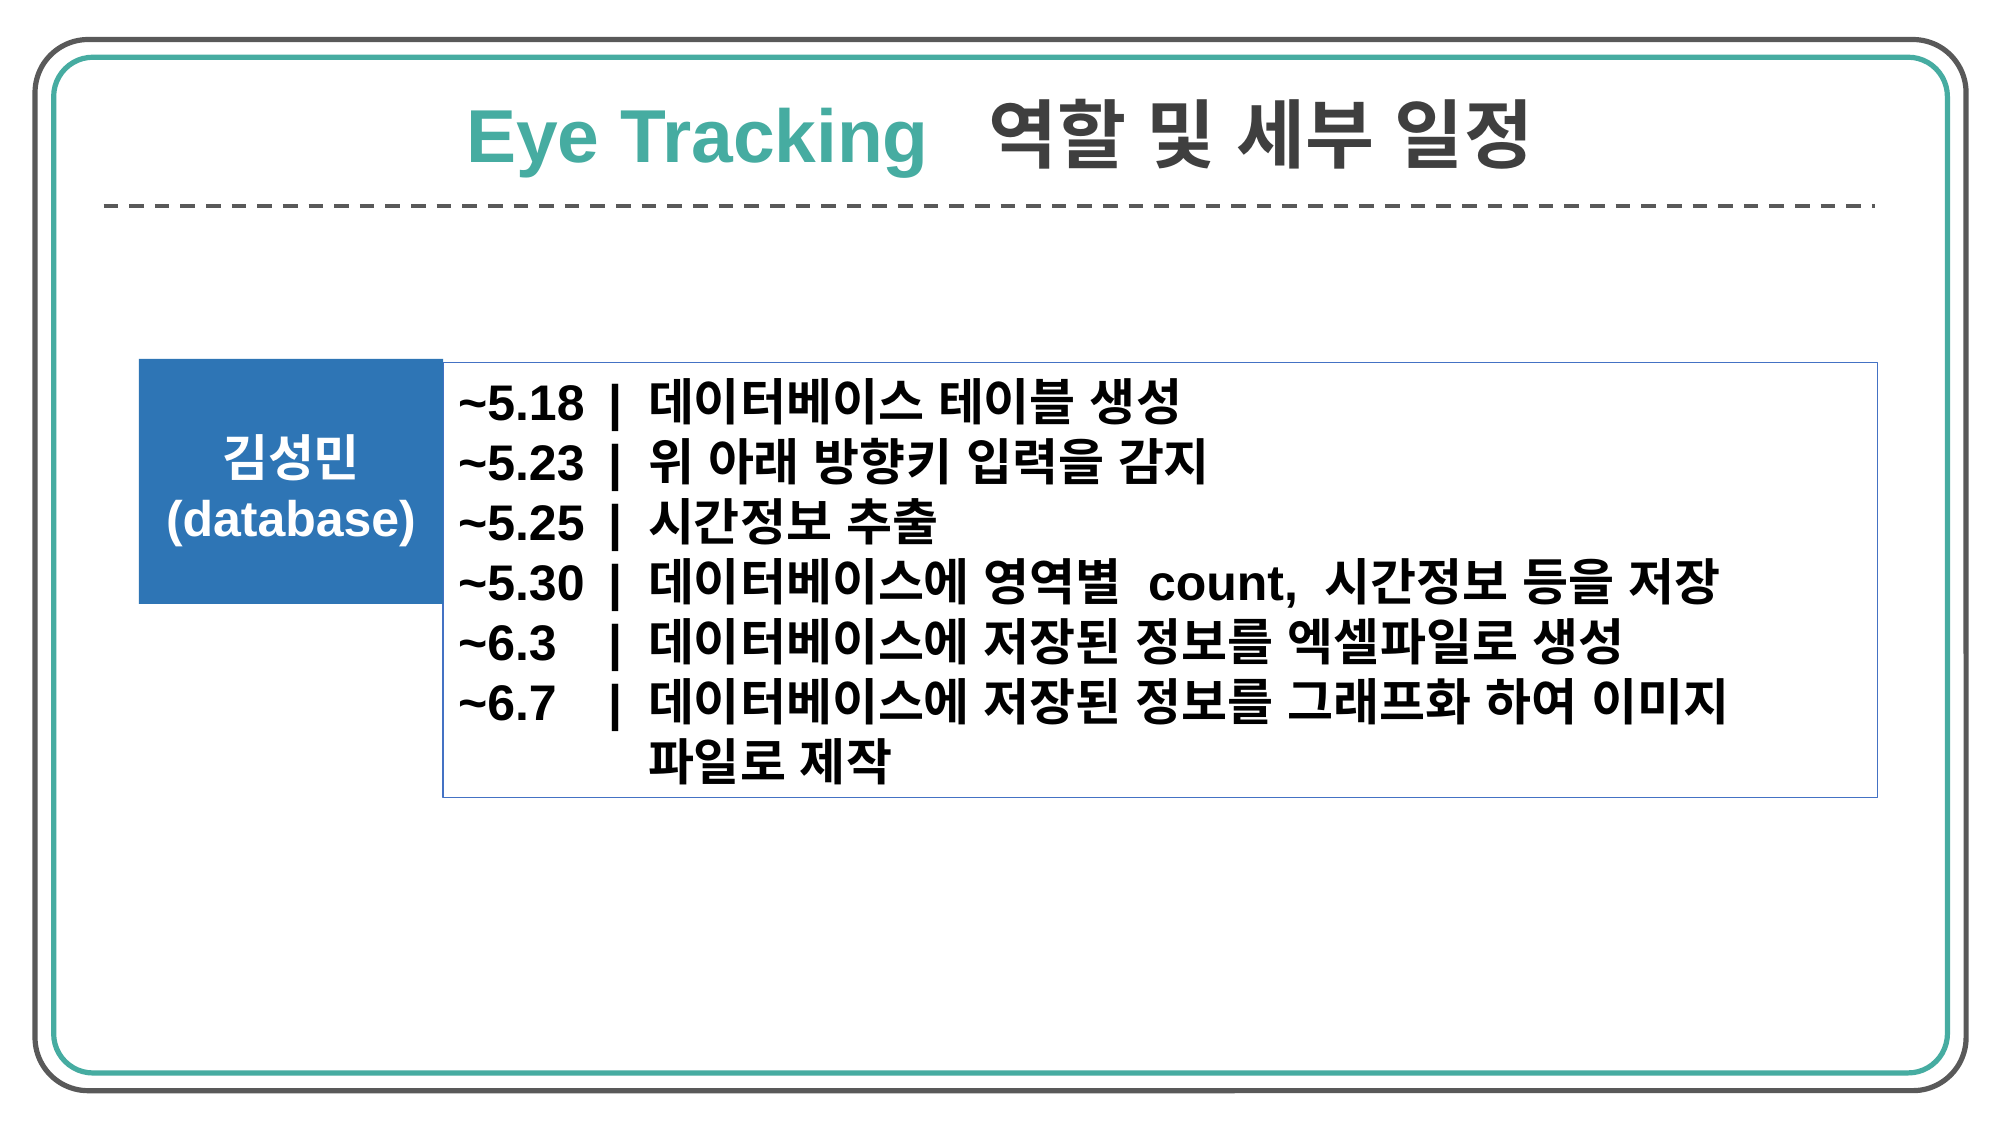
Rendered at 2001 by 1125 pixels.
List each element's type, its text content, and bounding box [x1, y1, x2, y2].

text_box ~5.18 | 데이터베이스 테이블 생성 ~5.23 | 위 아래 방향키 입력을 감지 ~5.25 | 시간정보 추출 ~5.30 | 데이터베이스에 영역별 count, 시간정보 등을 저장 ~6.3 | 데이터베이스에 저장된 정보를 엑셀파일로 생성 ~6.7 | 데이터베이스에 저장된 정보를 그래프화 하여 이미지 파일로 제작 [443, 362, 1878, 798]
text_box 김성민 (database) [138, 358, 444, 604]
text_box Eye Tracking 역할 및 세부 일정 [218, 80, 1782, 186]
text_box [35, 39, 1967, 1091]
